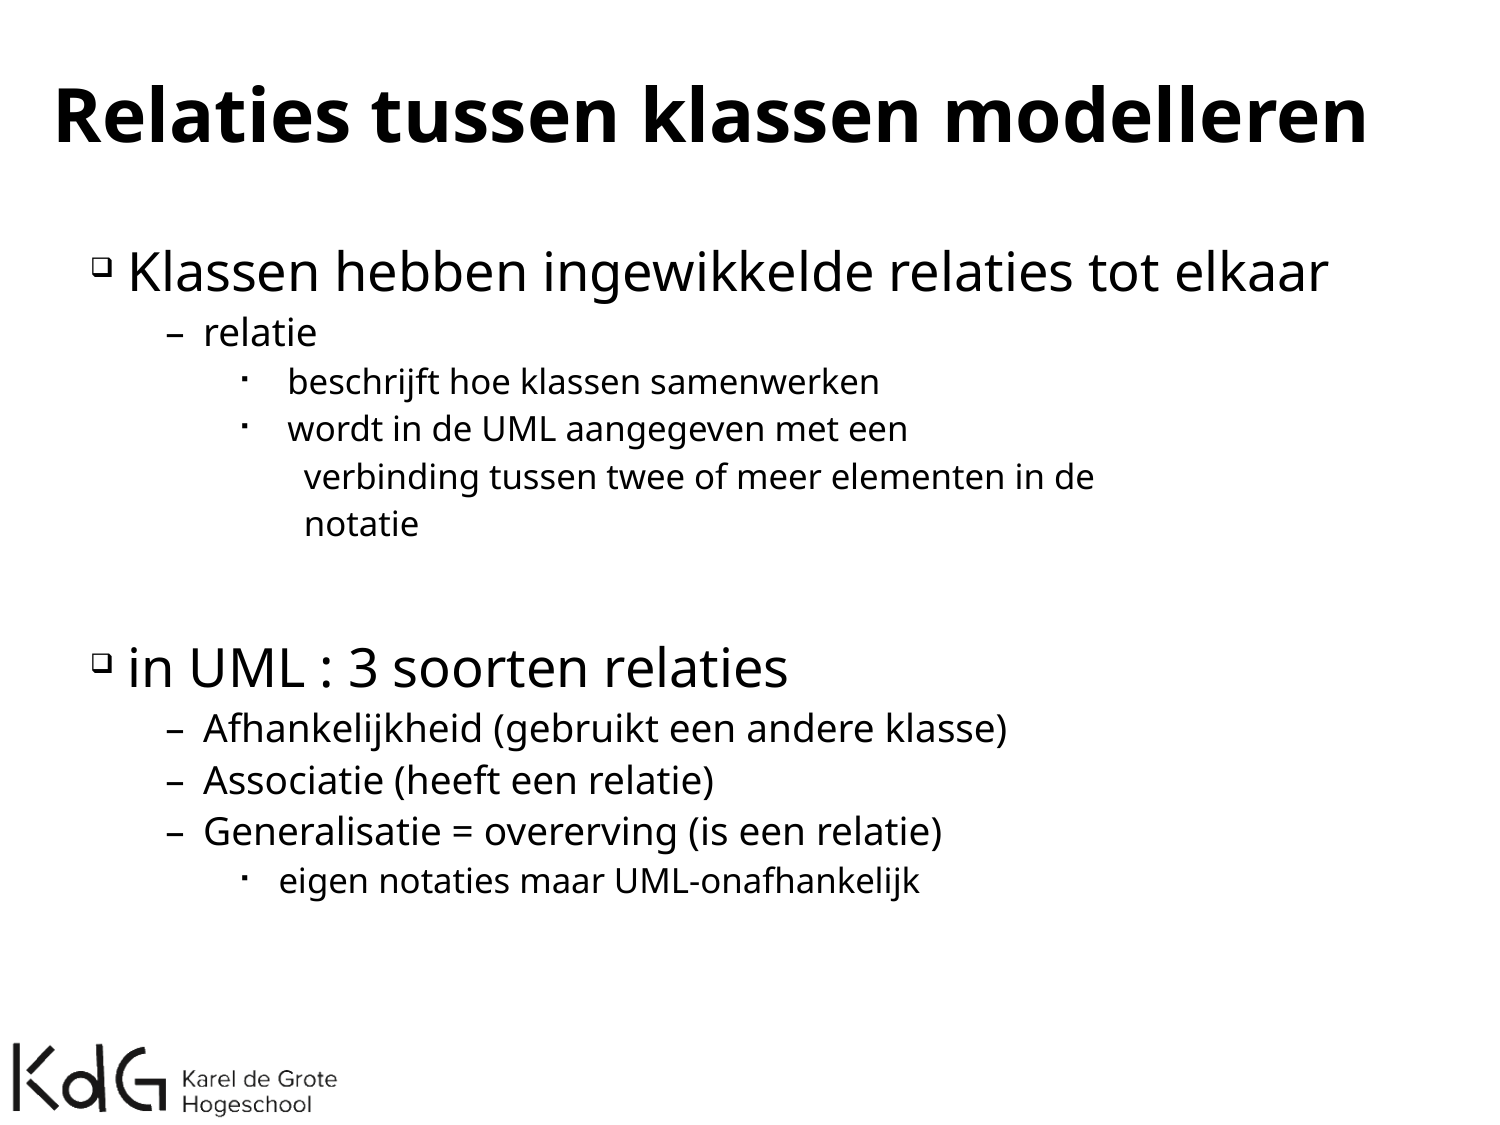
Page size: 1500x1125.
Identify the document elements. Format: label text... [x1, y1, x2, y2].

picture [0, 997, 383, 1125]
list Klassen hebben ingewikkelde relaties tot elkaar relatie beschrijft hoe klassen samenwerken wordt in de UML aangegeven met een verbinding tussen twee of meer elementen in de notatie in UML : 3 soorten relaties Afhankelijkheid (gebruikt een andere klasse) Associatie (heeft een relatie) Generalisatie = overerving (is een relatie) eigen notaties maar UML-onafhankelijk [75, 237, 1450, 913]
title Relaties tussen klassen modelleren [37, 24, 1500, 213]
